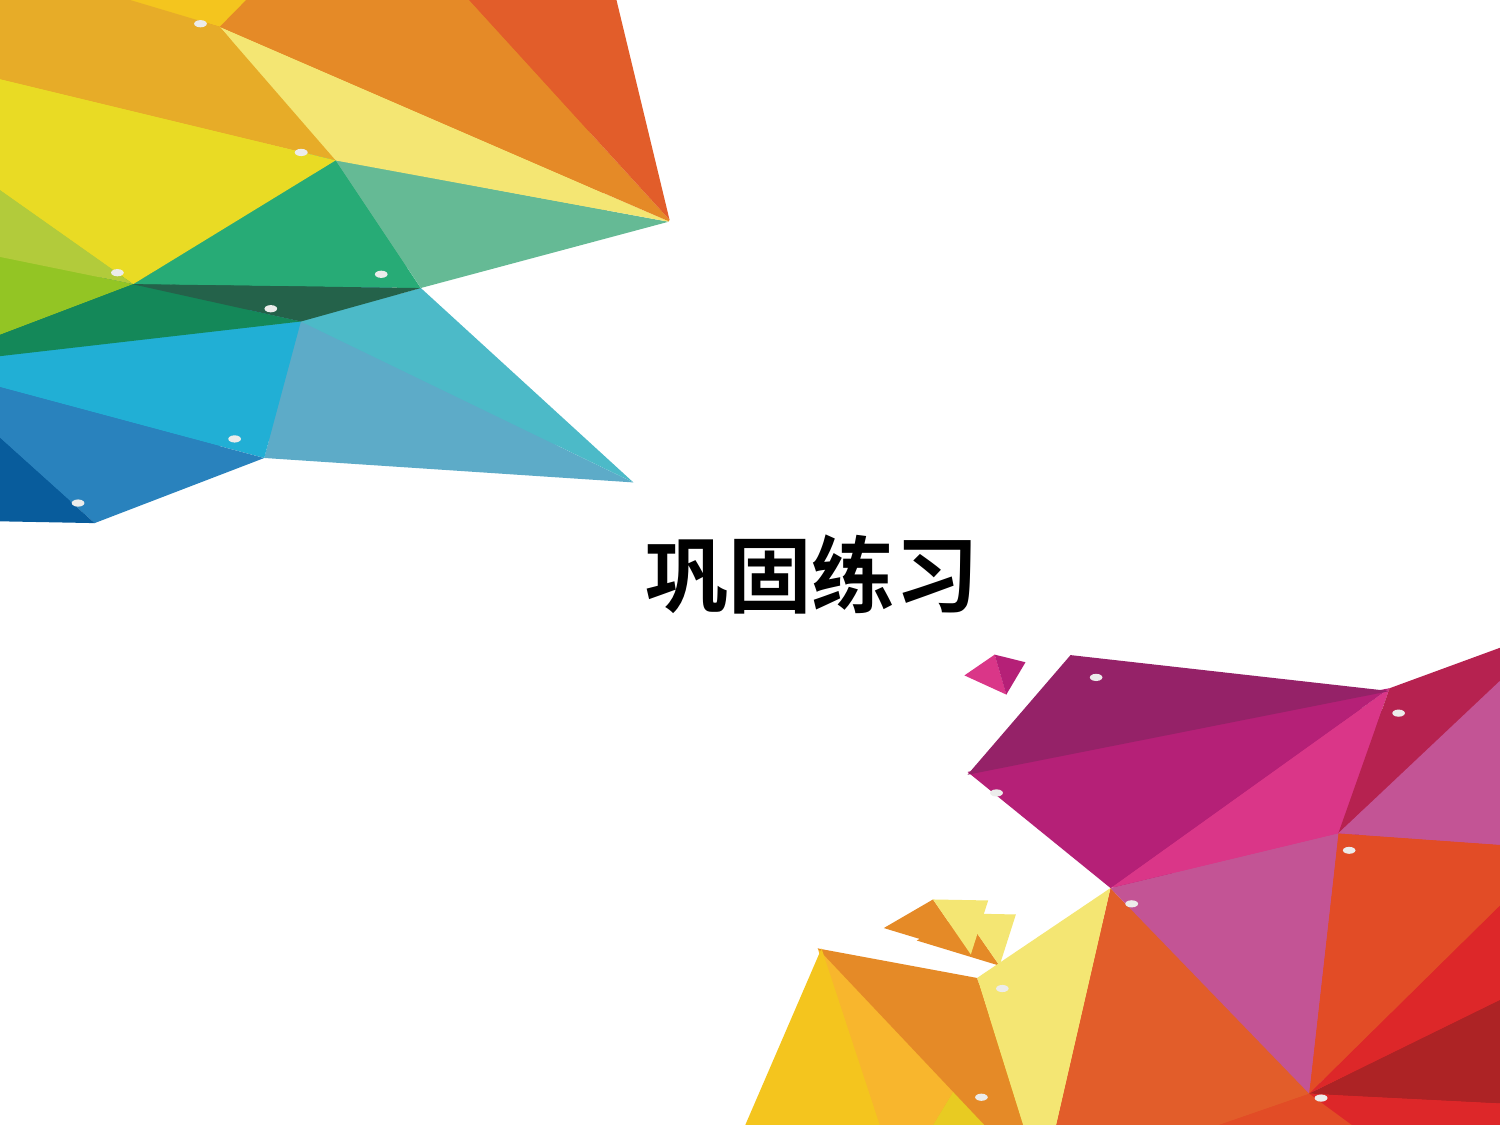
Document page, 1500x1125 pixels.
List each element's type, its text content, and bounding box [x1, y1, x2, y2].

text_box 巩固练习 [460, 464, 1124, 631]
